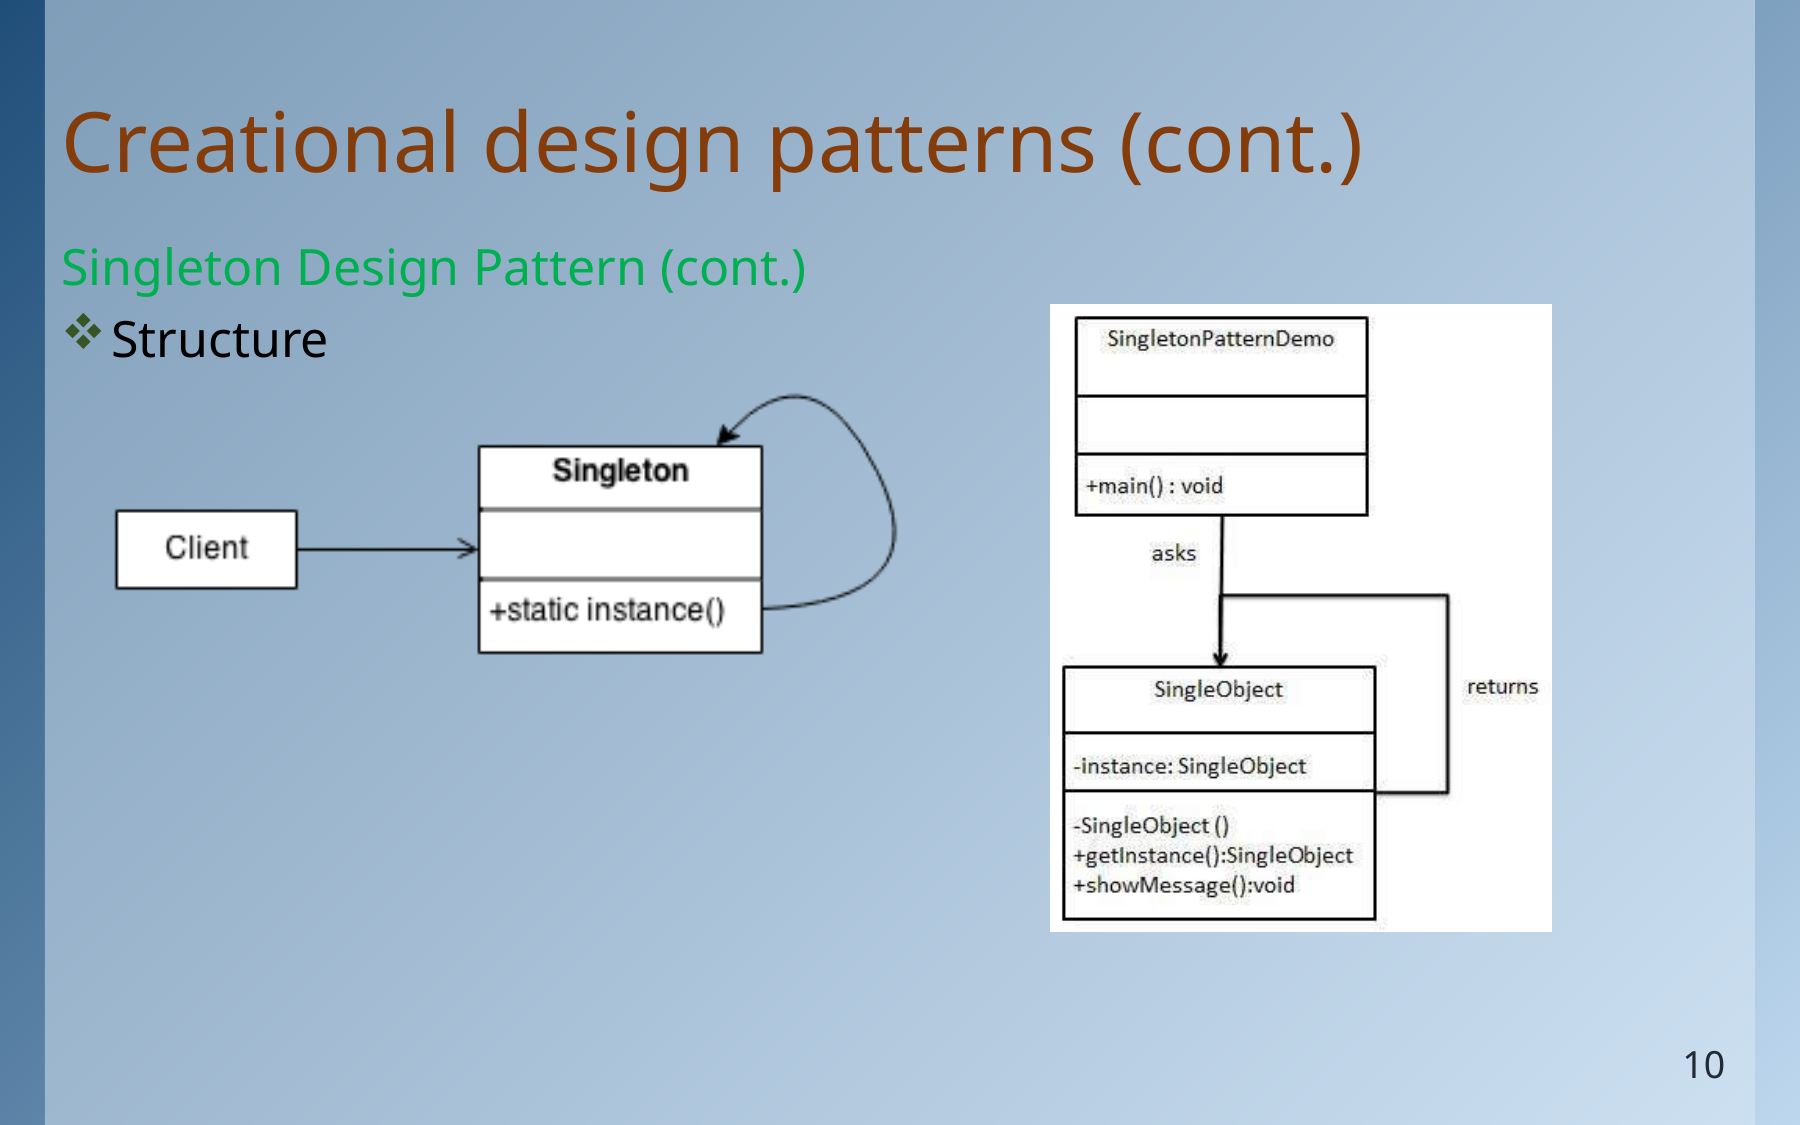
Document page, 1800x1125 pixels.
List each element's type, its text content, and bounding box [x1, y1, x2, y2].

list Singleton Design Pattern (cont.) Structure [40, 224, 1746, 1025]
slide_number 10 [1581, 1050, 1746, 1103]
picture [74, 299, 967, 678]
picture [1049, 304, 1552, 932]
title Creational design patterns (cont.) [40, 12, 1746, 200]
